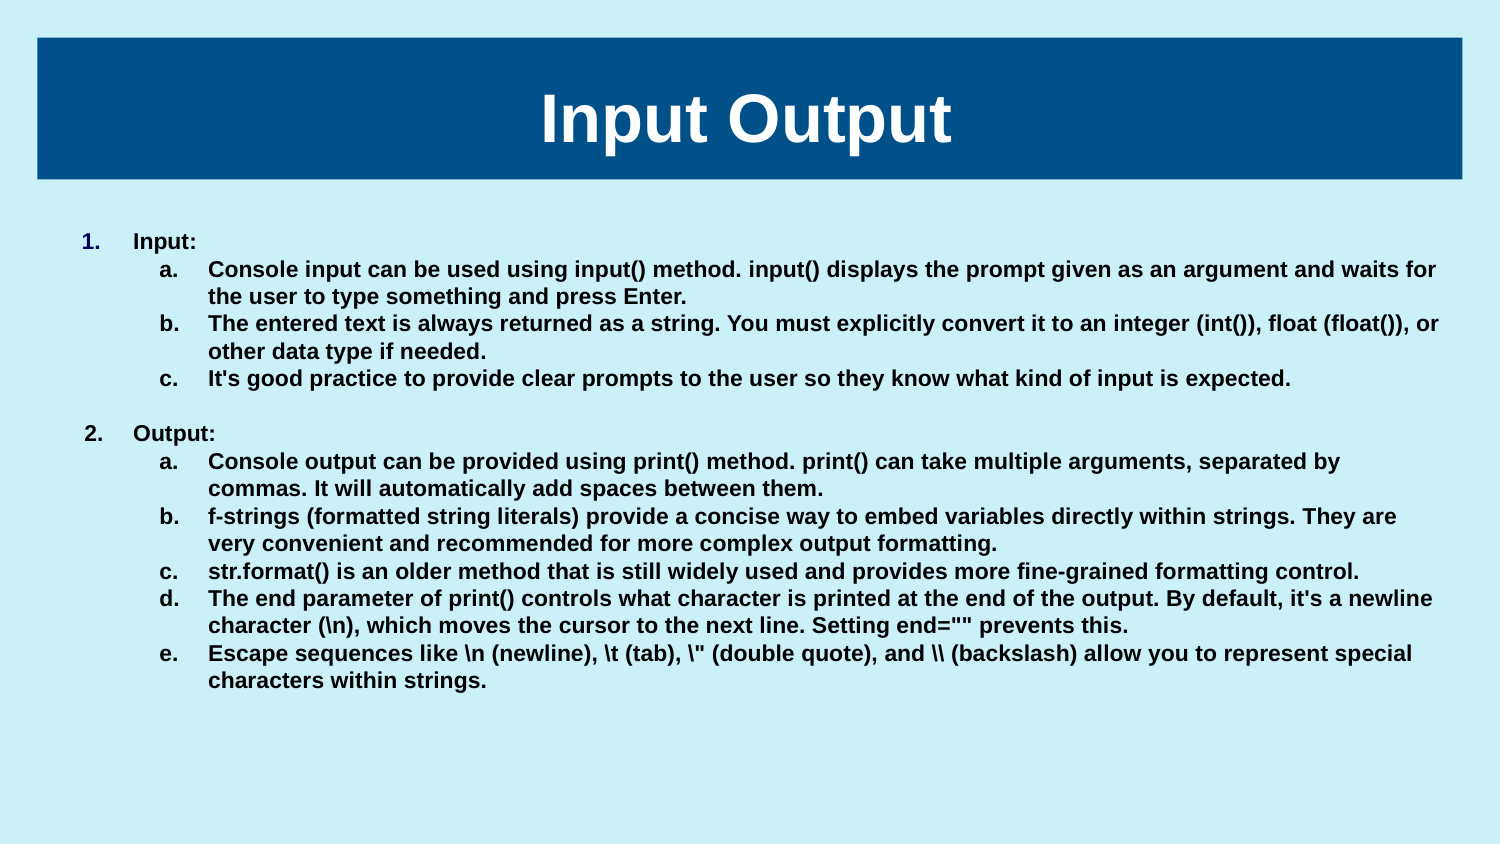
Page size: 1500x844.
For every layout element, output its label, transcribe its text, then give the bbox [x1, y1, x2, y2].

title Input Output [104, 37, 1390, 180]
text_box Input: Console input can be used using input() method. input() displays the prompt given as an argument and waits for the user to type something and press Enter. The entered text is always returned as a string. You must explicitly convert it to an integer (int()), float (float()), or other data type if needed. It's good practice to provide clear prompts to the user so they know what kind of input is expected. Output: Console output can be provided using print() method. print() can take multiple arguments, separated by commas. It will automatically add spaces between them. f-strings (formatted string literals) provide a concise way to embed variables directly within strings. They are very convenient and recommended for more complex output formatting. str.format() is an older method that is still widely used and provides more fine-grained formatting control. The end parameter of print() controls what character is printed at the end of the output. By default, it's a newline character (\n), which moves the cursor to the next line. Setting end="" prevents this. Escape sequences like \n (newline), \t (tab), \" (double quote), and \\ (backslash) allow you to represent special characters within strings. [43, 211, 1461, 756]
